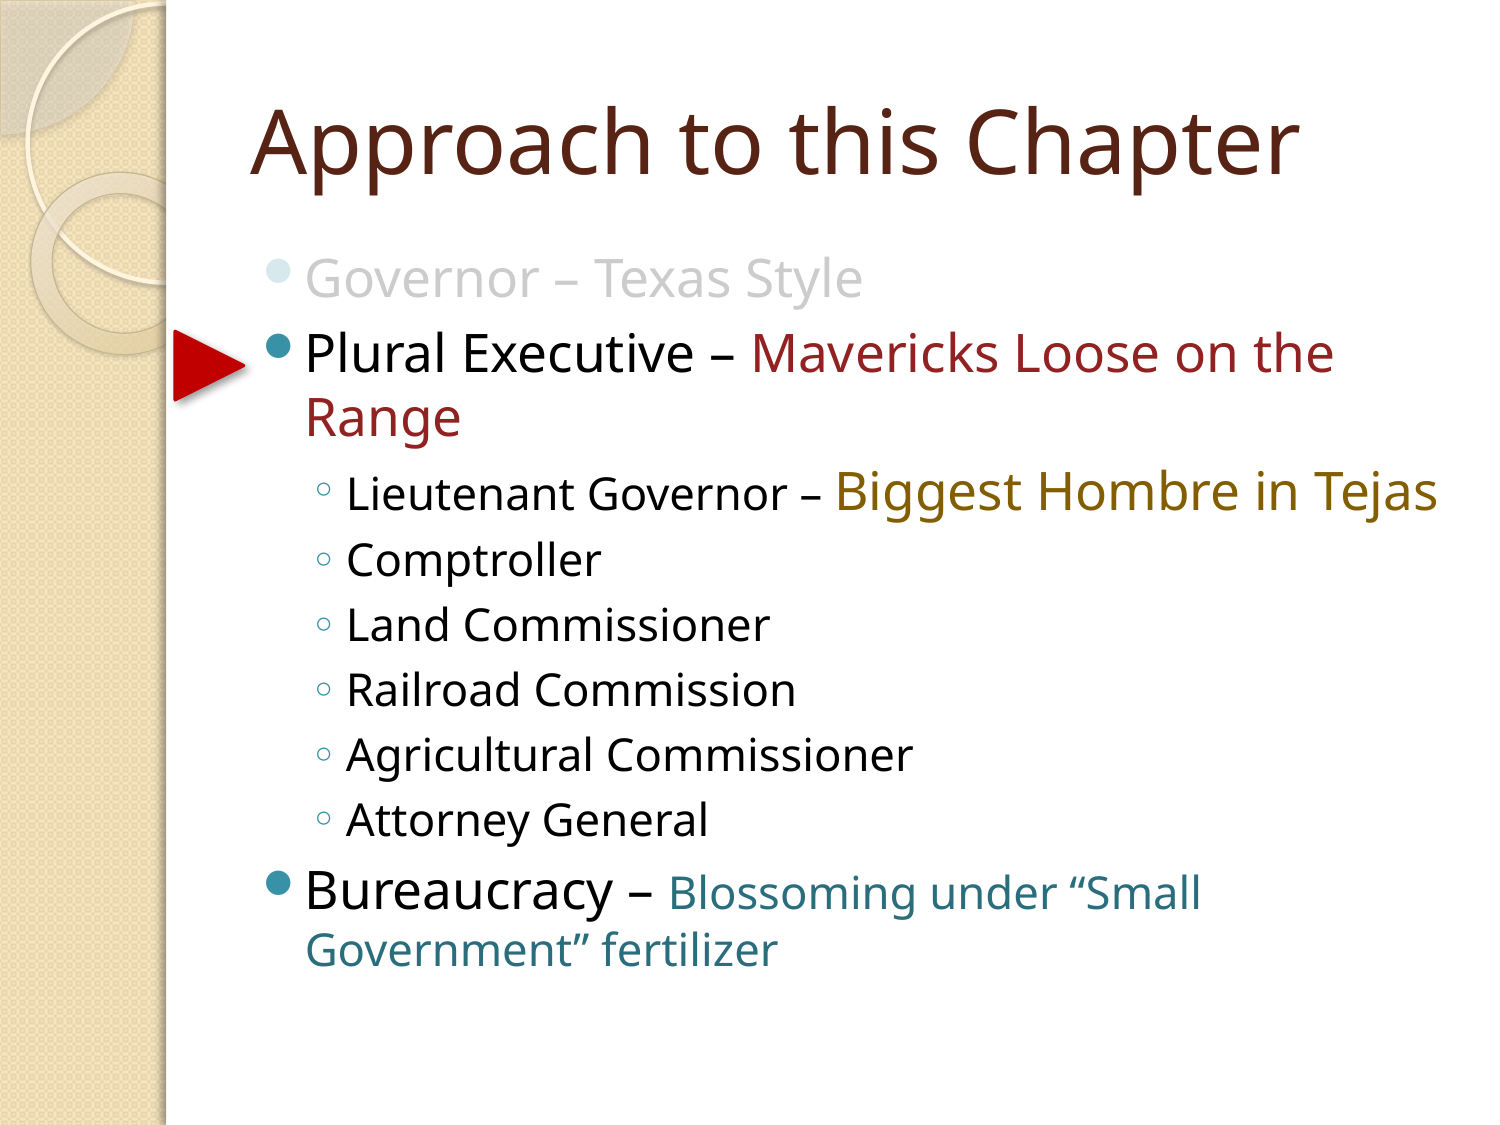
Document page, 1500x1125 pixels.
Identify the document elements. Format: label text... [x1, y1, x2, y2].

text_box [235, 232, 1038, 326]
list Governor – Texas Style Plural Executive – Mavericks Loose on the Range Lieutenant Governor – Biggest Hombre in Tejas Comptroller Land Commissioner Railroad Commission Agricultural Commissioner Attorney General Bureaucracy – Blossoming under “Small Government” fertilizer [235, 237, 1466, 1025]
text_box [174, 330, 245, 401]
title Approach to this Chapter [235, 45, 1466, 233]
